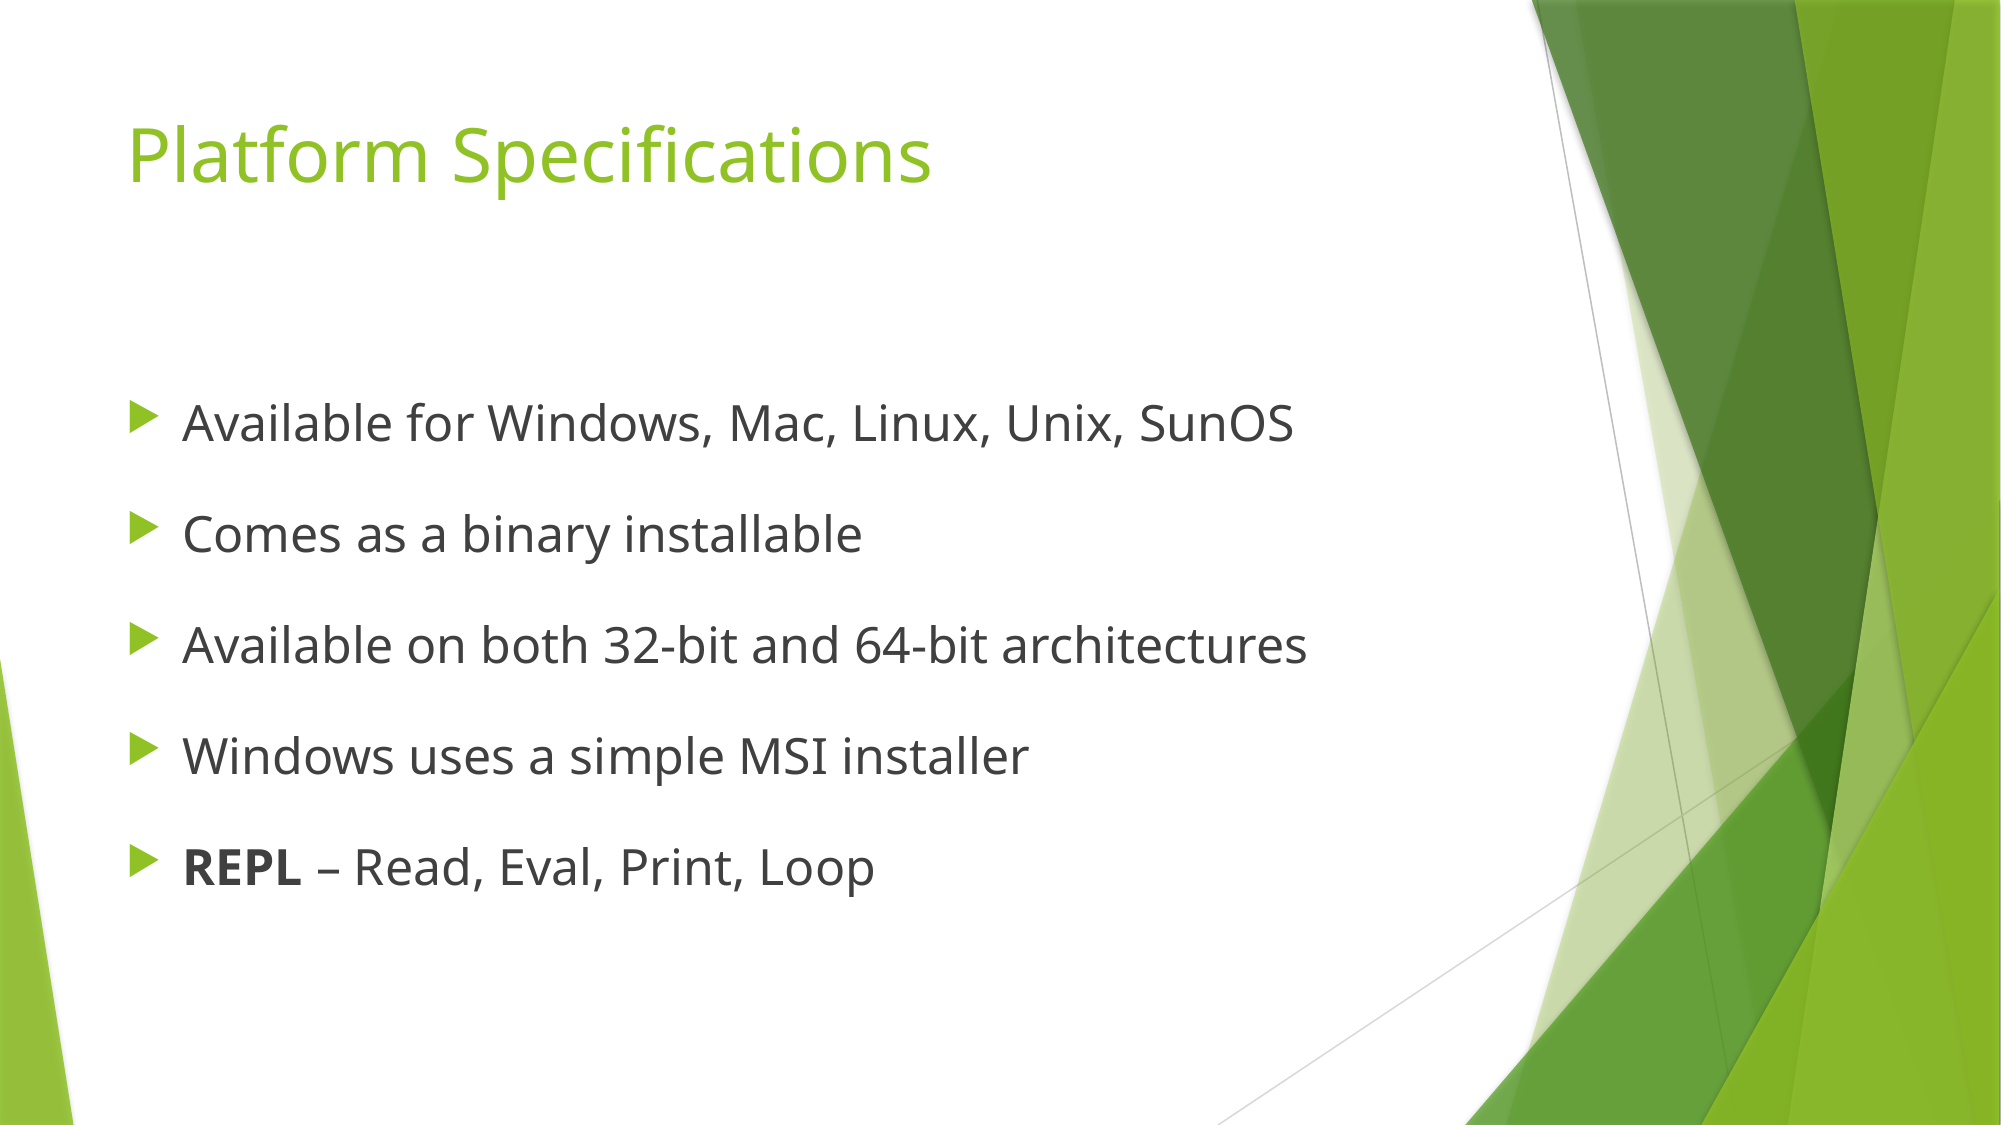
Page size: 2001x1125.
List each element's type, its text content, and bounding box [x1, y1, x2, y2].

list Available for Windows, Mac, Linux, Unix, SunOS Comes as a binary installable Available on both 32-bit and 64-bit architectures Windows uses a simple MSI installer REPL – Read, Eval, Print, Loop [111, 354, 1522, 992]
title Platform Specifications [111, 99, 1522, 317]
